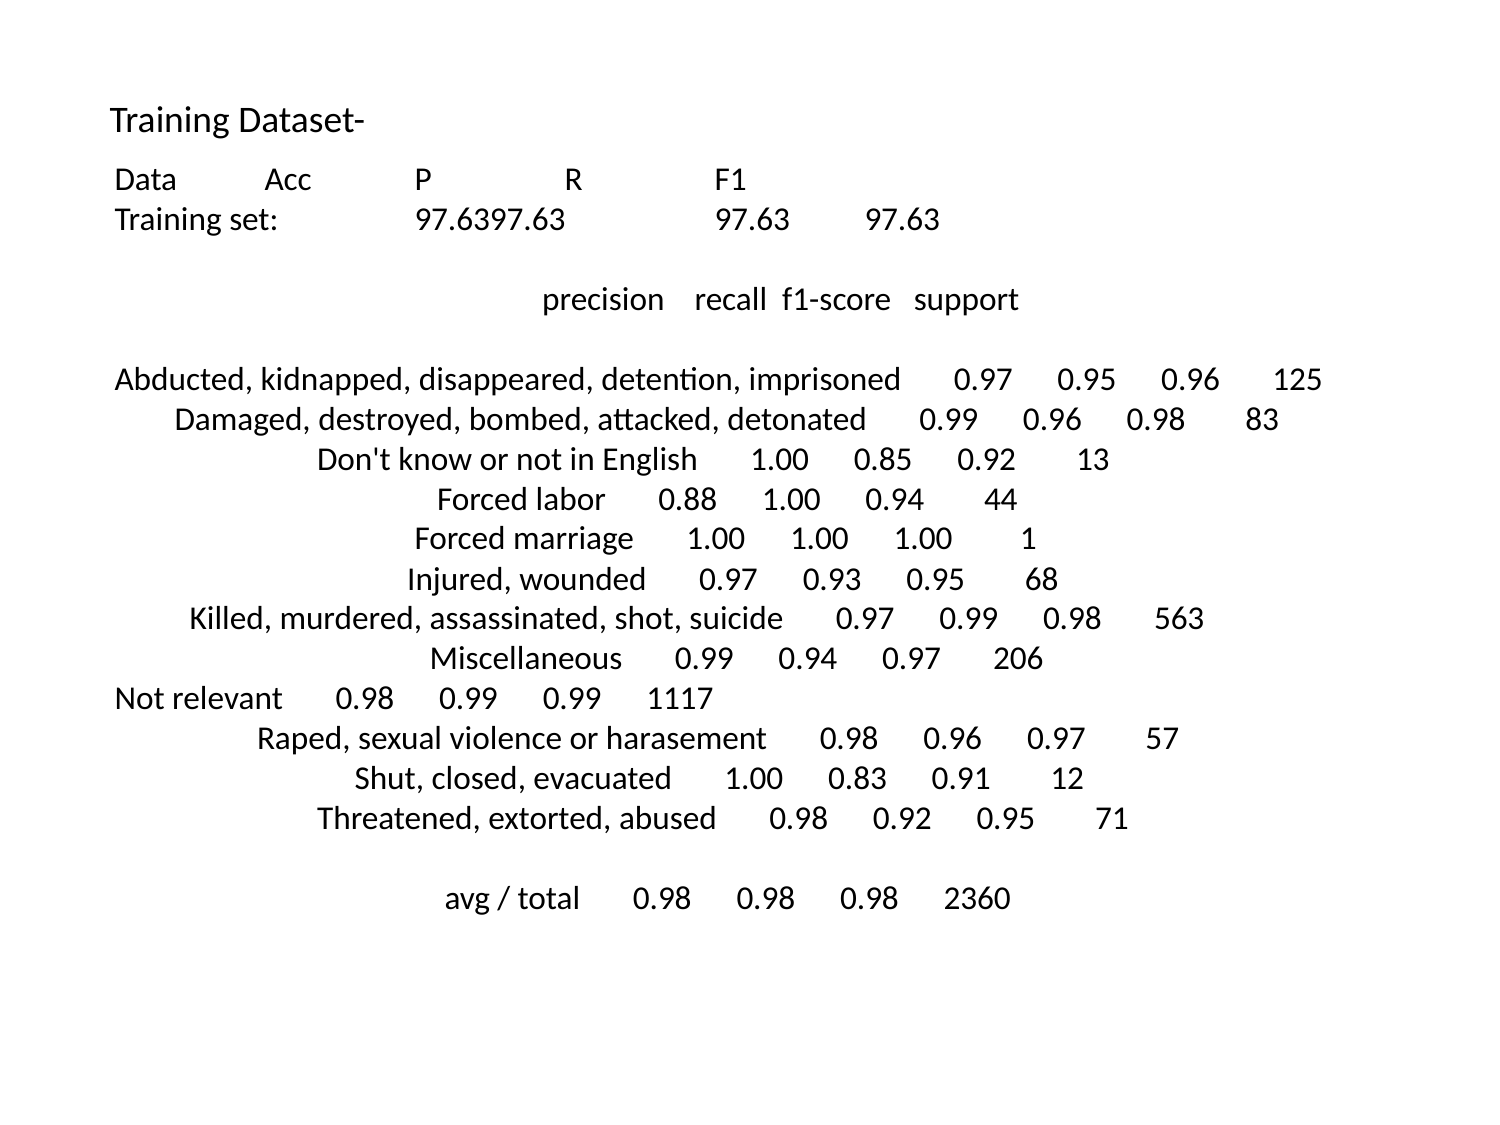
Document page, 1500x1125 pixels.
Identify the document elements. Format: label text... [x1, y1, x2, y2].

text_box Training Dataset- [94, 87, 445, 148]
text_box Data Acc P R F1 Training set: 97.6397.63 97.63 97.63 precision recall f1-score support Abducted, kidnapped, disappeared, detention, imprisoned 0.97 0.95 0.96 125 Damaged, destroyed, bombed, attacked, detonated 0.99 0.96 0.98 83 Don't know or not in English 1.00 0.85 0.92 13 Forced labor 0.88 1.00 0.94 44 Forced marriage 1.00 1.00 1.00 1 Injured, wounded 0.97 0.93 0.95 68 Killed, murdered, assassinated, shot, suicide 0.97 0.99 0.98 563 Miscellaneous 0.99 0.94 0.97 206 Not relevant 0.98 0.99 0.99 1117 Raped, sexual violence or harasement 0.98 0.96 0.97 57 Shut, closed, evacuated 1.00 0.83 0.91 12 Threatened, extorted, abused 0.98 0.92 0.95 71 avg / total 0.98 0.98 0.98 2360 [99, 149, 1475, 1125]
